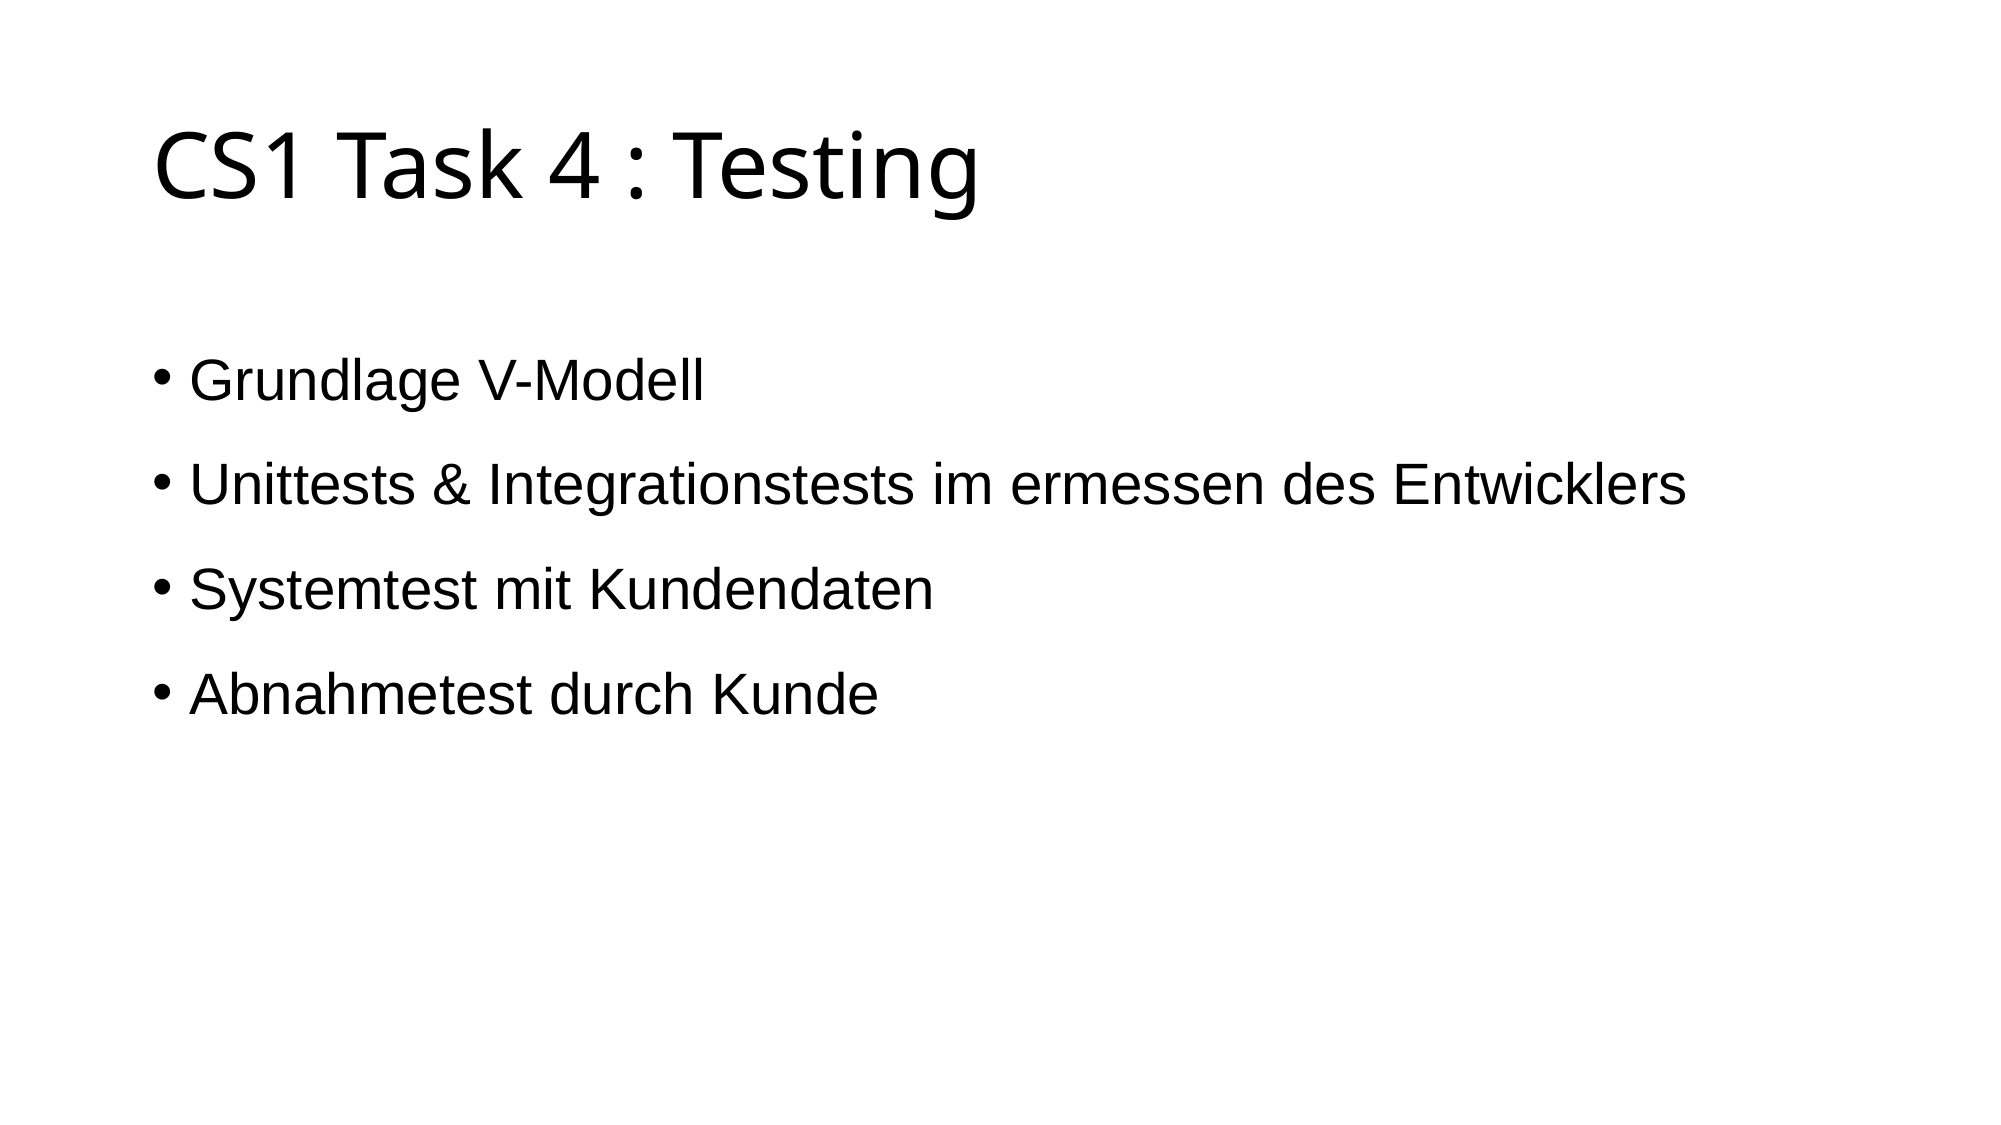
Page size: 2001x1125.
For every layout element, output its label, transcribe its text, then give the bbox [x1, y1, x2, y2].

text_box Grundlage V-Modell Unittests & Integrationstests im ermessen des Entwicklers Systemtest mit Kundendaten Abnahmetest durch Kunde [137, 299, 1863, 1040]
text_box CS1 Task 4 : Testing [137, 59, 1863, 278]
